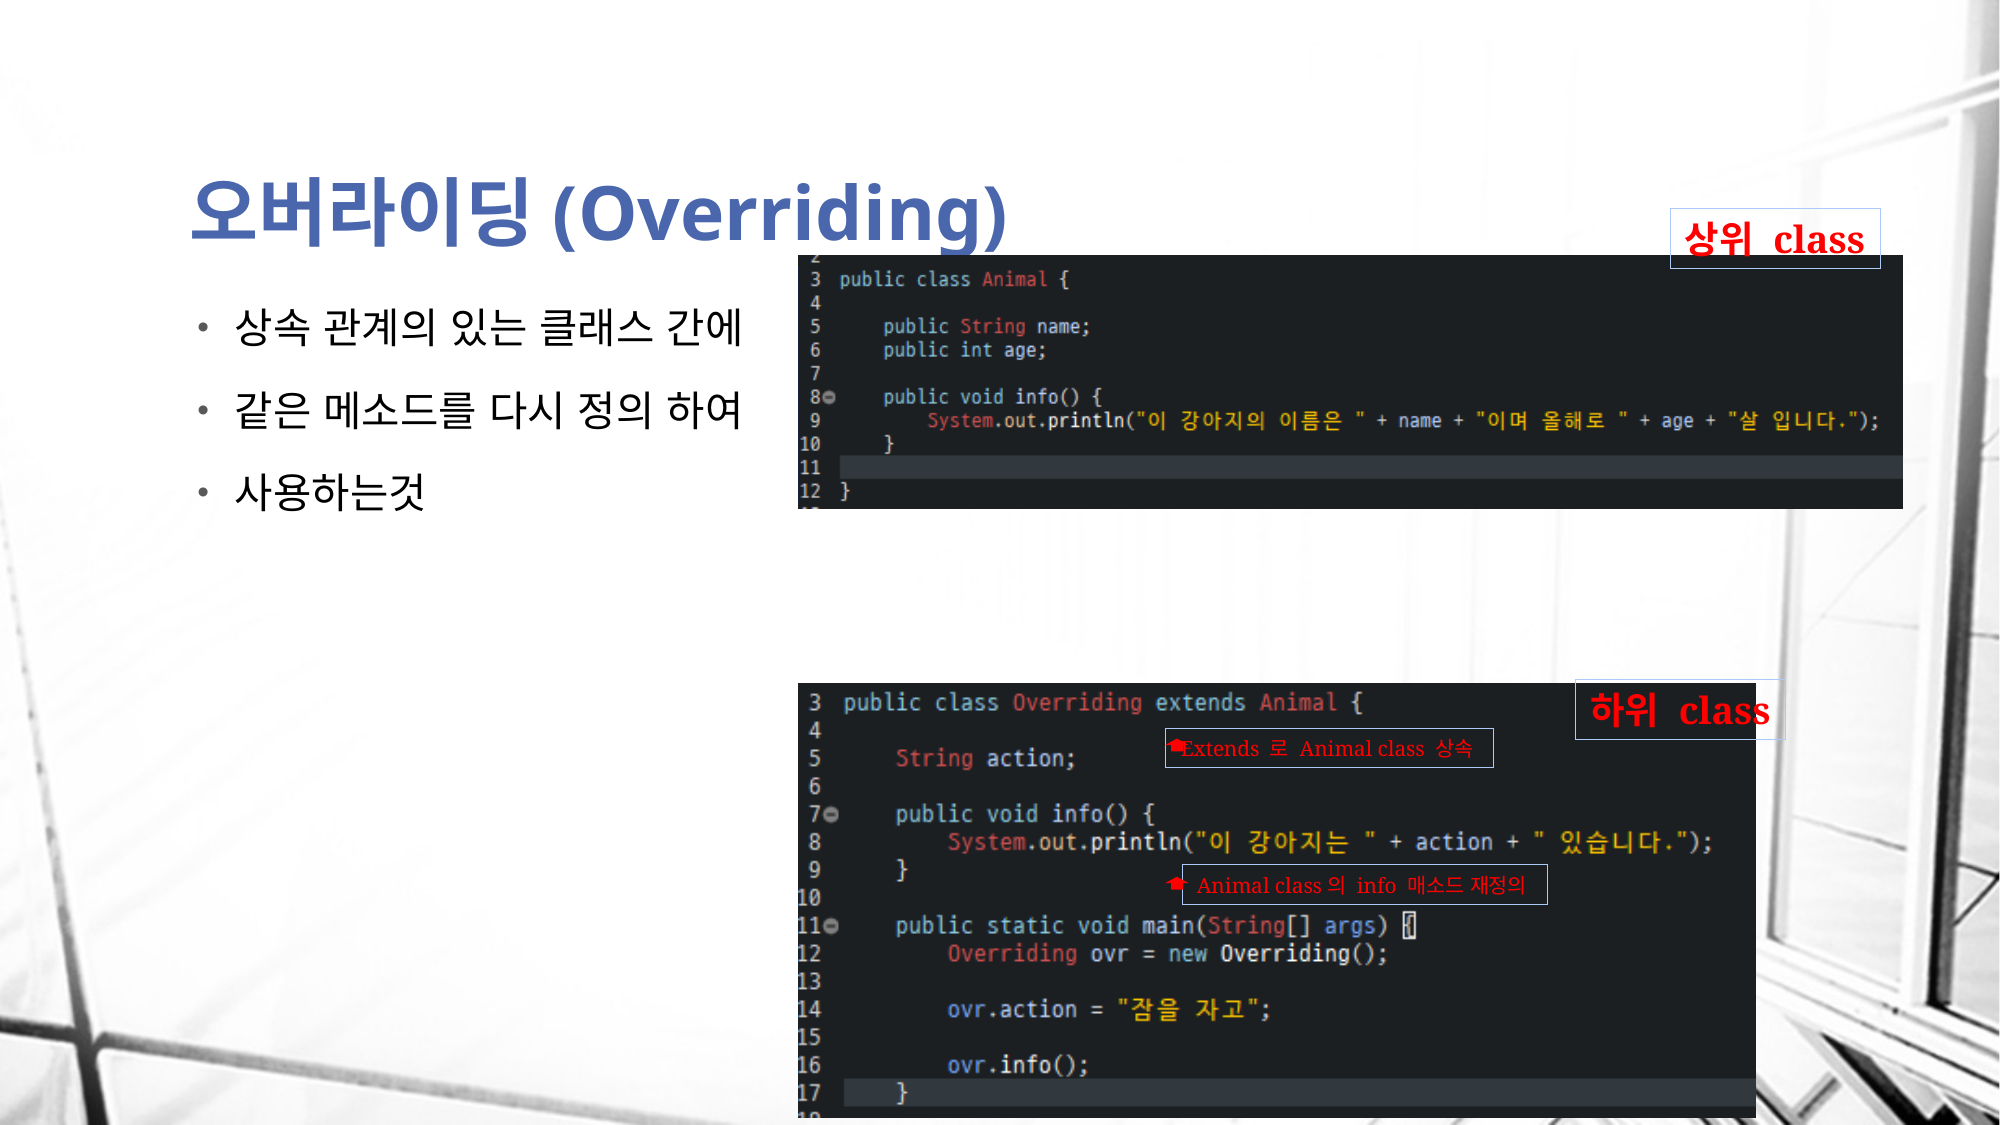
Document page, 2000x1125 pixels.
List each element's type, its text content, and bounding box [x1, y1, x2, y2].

text_box 상위 class [1670, 208, 1881, 255]
title 오버라이딩(Overriding) [174, 87, 1600, 263]
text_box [1165, 864, 1543, 905]
text_box 하위 class [1575, 679, 1786, 740]
list 상속 관계의 있는 클래스 간에 같은 메소드를 다시 정의 하여 사용하는것 [174, 299, 1083, 988]
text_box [1165, 727, 1485, 769]
picture [0, 0, 2000, 1125]
